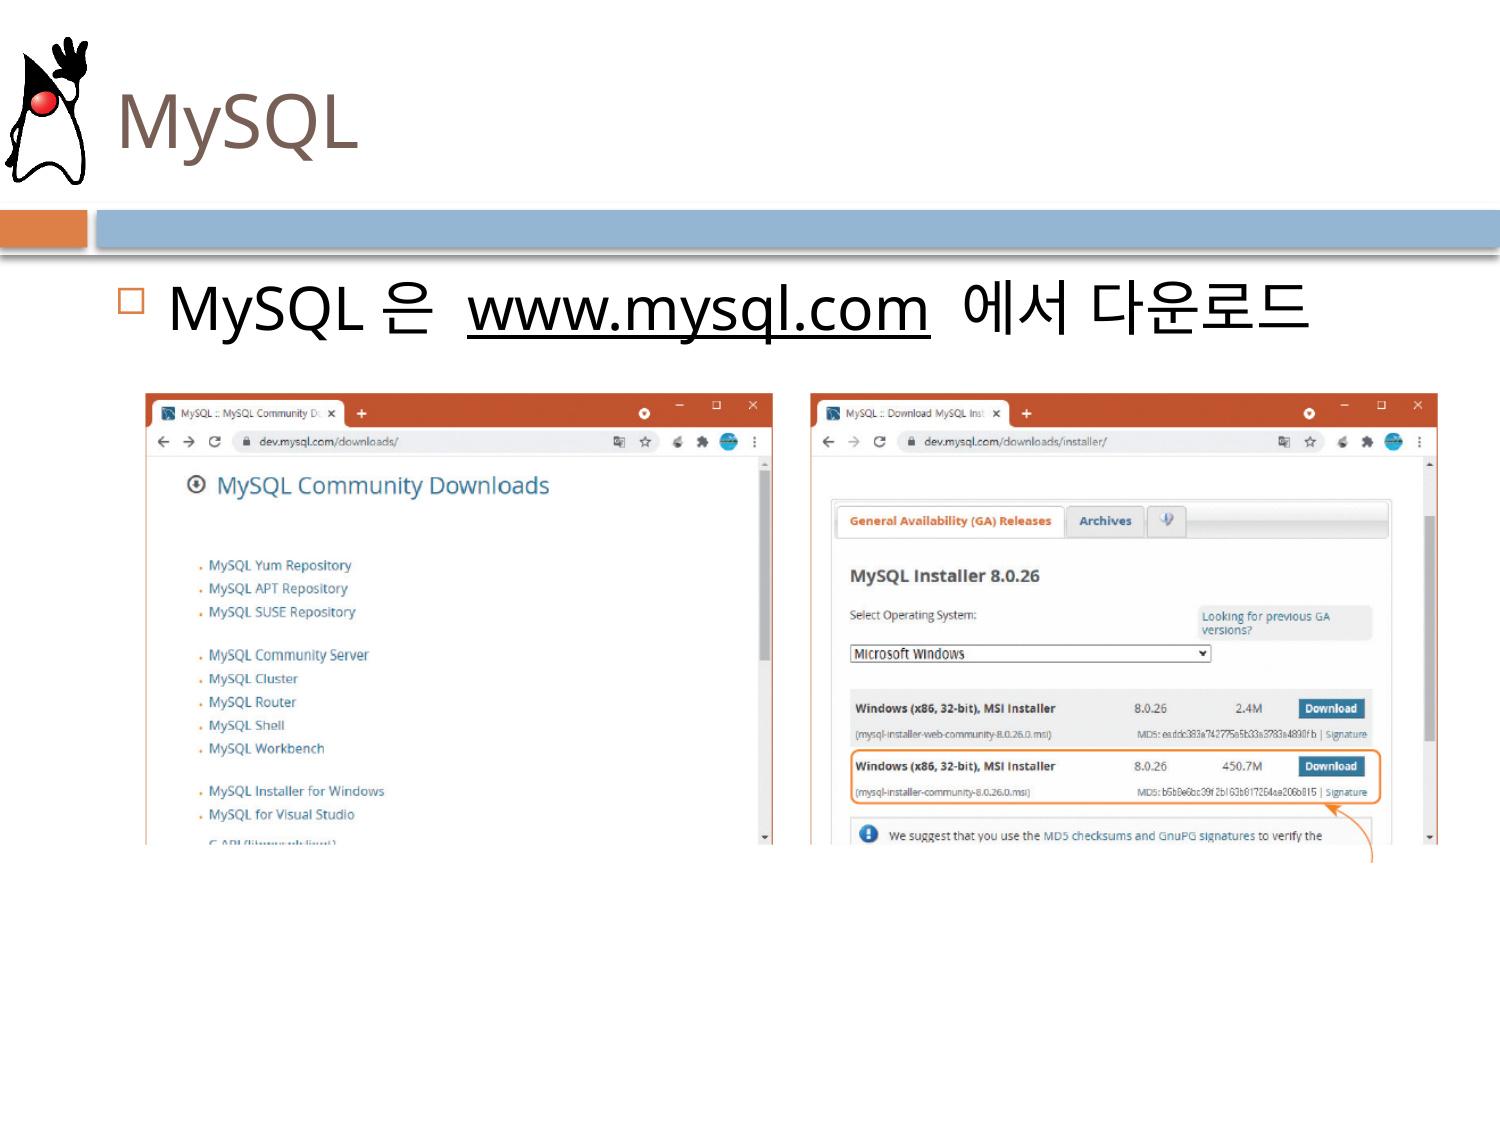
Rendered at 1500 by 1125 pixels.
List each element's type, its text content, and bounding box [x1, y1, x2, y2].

picture [133, 374, 1465, 863]
picture [5, 37, 88, 185]
list MySQL은 www.mysql.com 에서 다운로드 [100, 262, 1438, 1005]
title MySQL [100, 37, 1438, 200]
